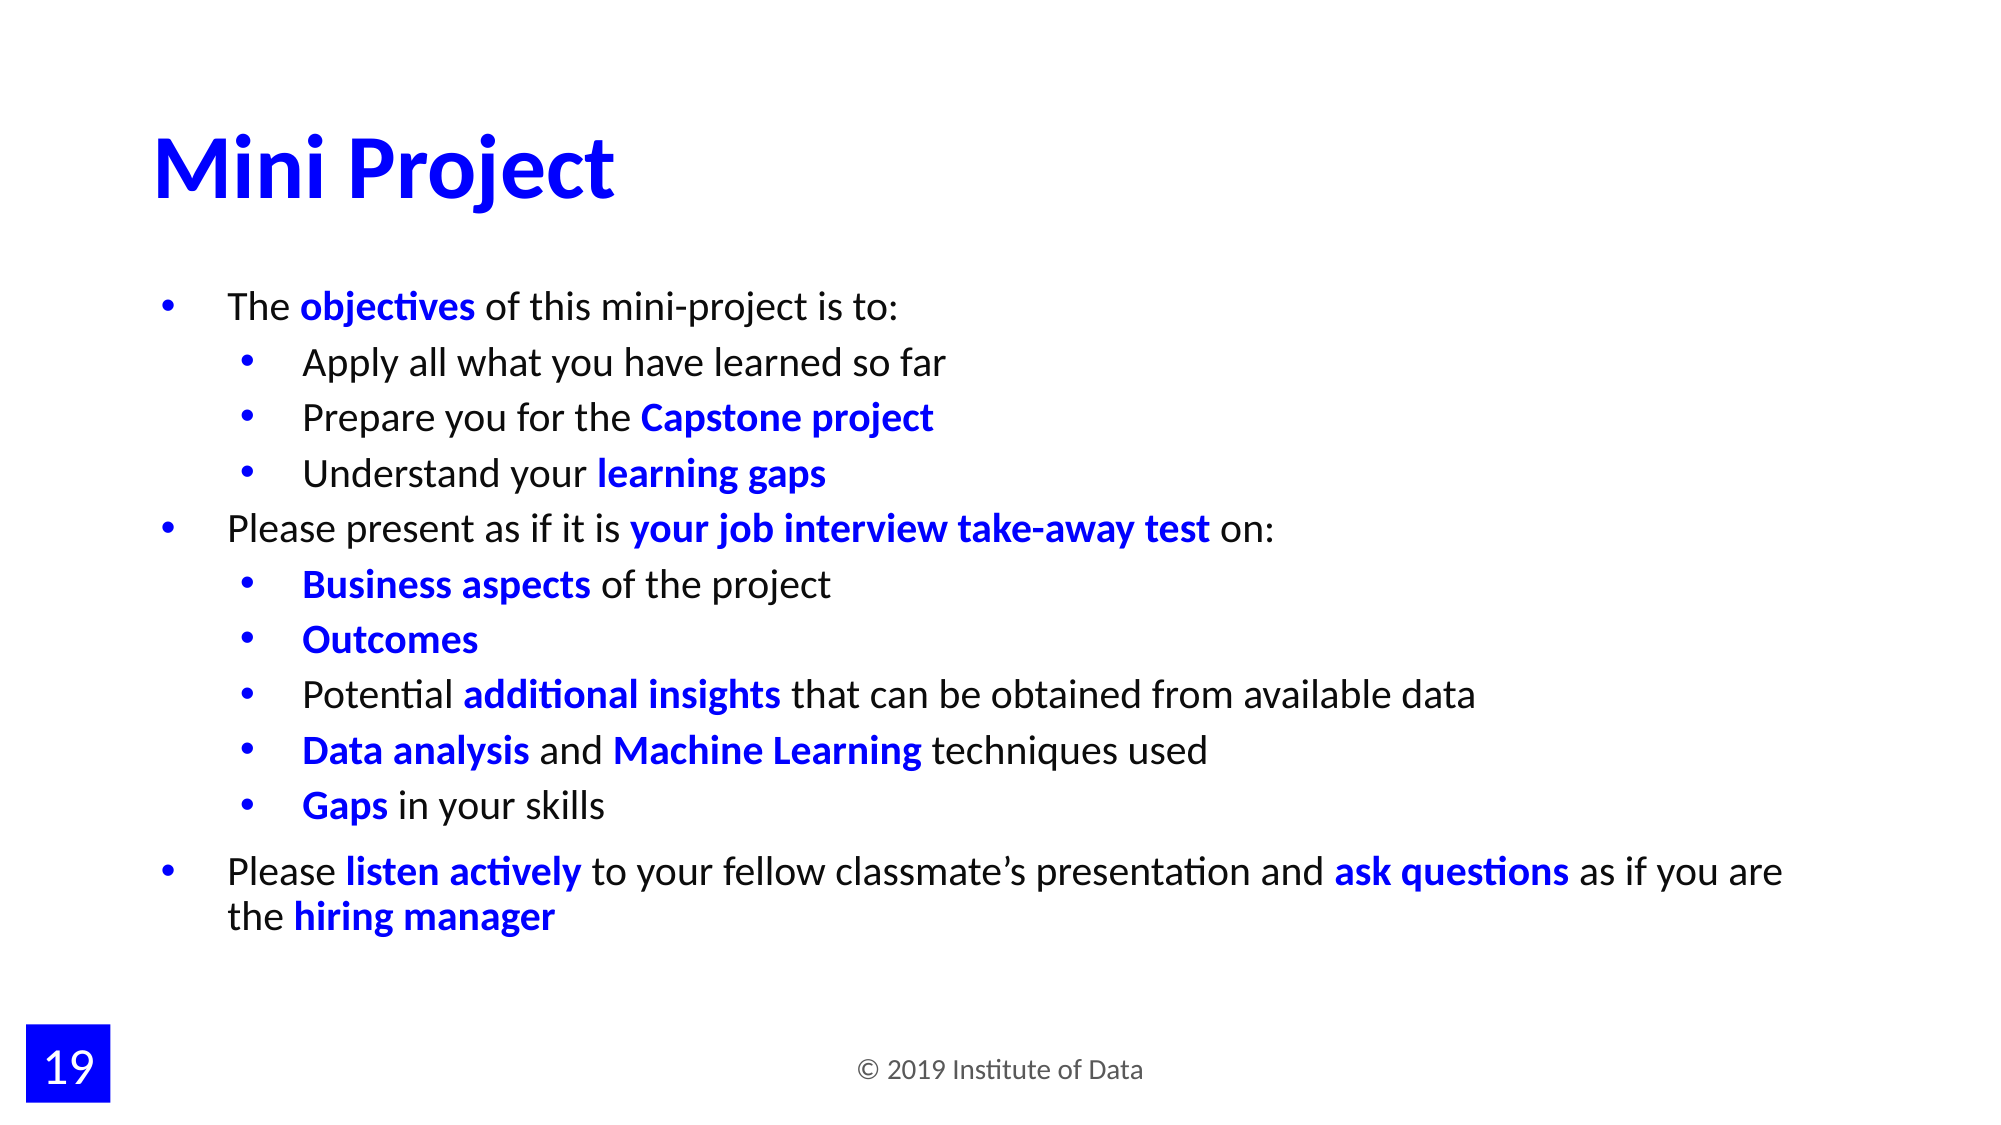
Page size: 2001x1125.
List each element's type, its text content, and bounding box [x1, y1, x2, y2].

list The objectives of this mini-project is to: Apply all what you have learned so far Prepare you for the Capstone project Understand your learning gaps Please present as if it is your job interview take-away test on: Business aspects of the project Outcomes Potential additional insights that can be obtained from available data Data analysis and Machine Learning techniques used Gaps in your skills Please listen actively to your fellow classmate’s presentation and ask questions as if you are the hiring manager [137, 277, 1863, 992]
title Mini Project [137, 59, 1863, 277]
